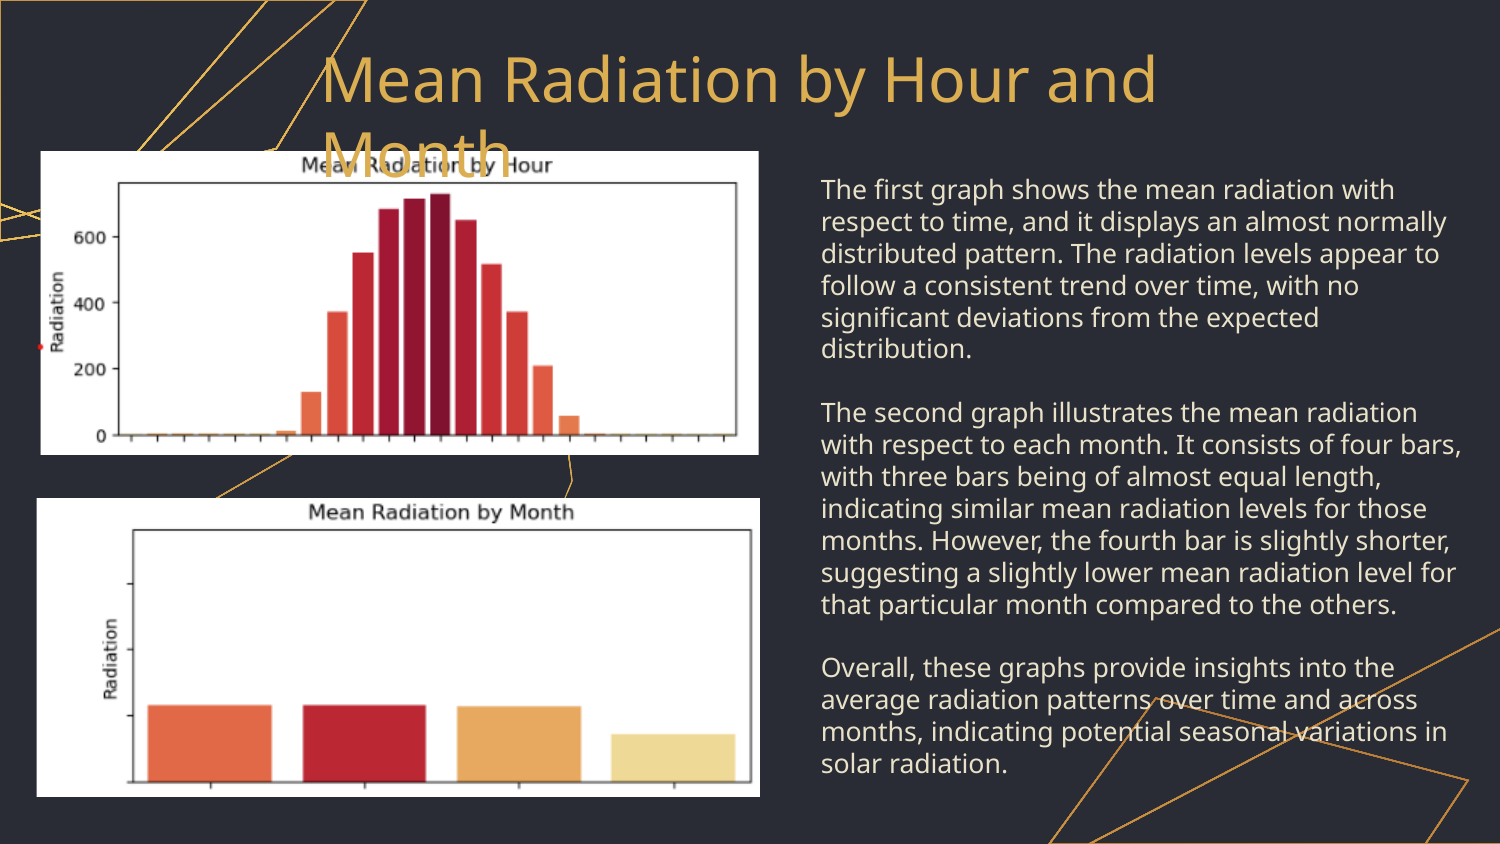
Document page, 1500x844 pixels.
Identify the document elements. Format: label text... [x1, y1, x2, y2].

text_box Mean Radiation by Hour and Month [305, 25, 1277, 206]
picture [36, 493, 1464, 798]
picture [36, 151, 759, 456]
text_box The first graph shows the mean radiation with respect to time, and it displays an almost normally distributed pattern. The radiation levels appear to follow a consistent trend over time, with no significant deviations from the expected distribution. The second graph illustrates the mean radiation with respect to each month. It consists of four bars, with three bars being of almost equal length, indicating similar mean radiation levels for those months. However, the fourth bar is slightly shorter, suggesting a slightly lower mean radiation level for that particular month compared to the others. Overall, these graphs provide insights into the average radiation patterns over time and across months, indicating potential seasonal variations in solar radiation. [805, 157, 1487, 804]
